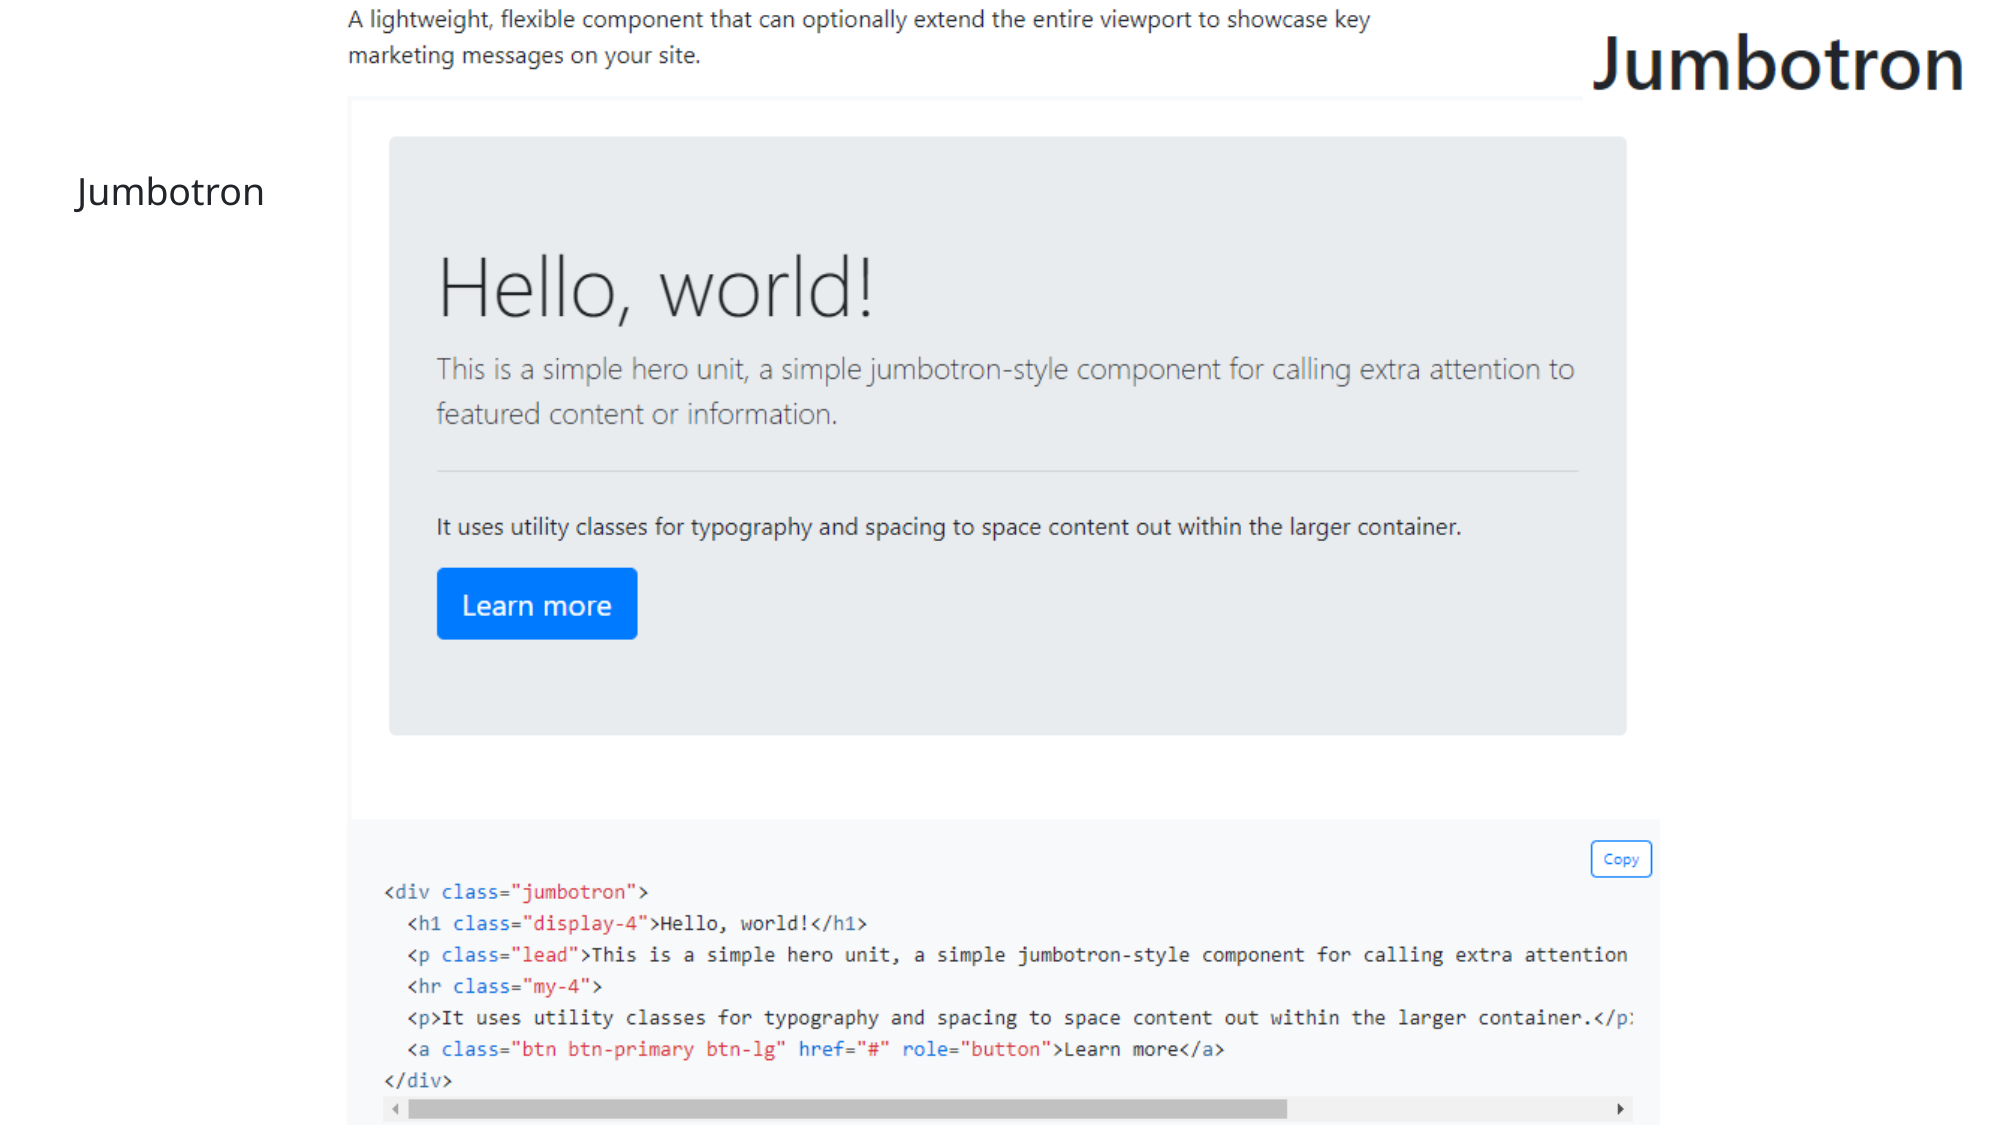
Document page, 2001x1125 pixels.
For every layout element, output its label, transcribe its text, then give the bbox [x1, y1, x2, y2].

picture [340, 0, 1973, 1125]
text_box Jumbotron [62, 160, 340, 221]
